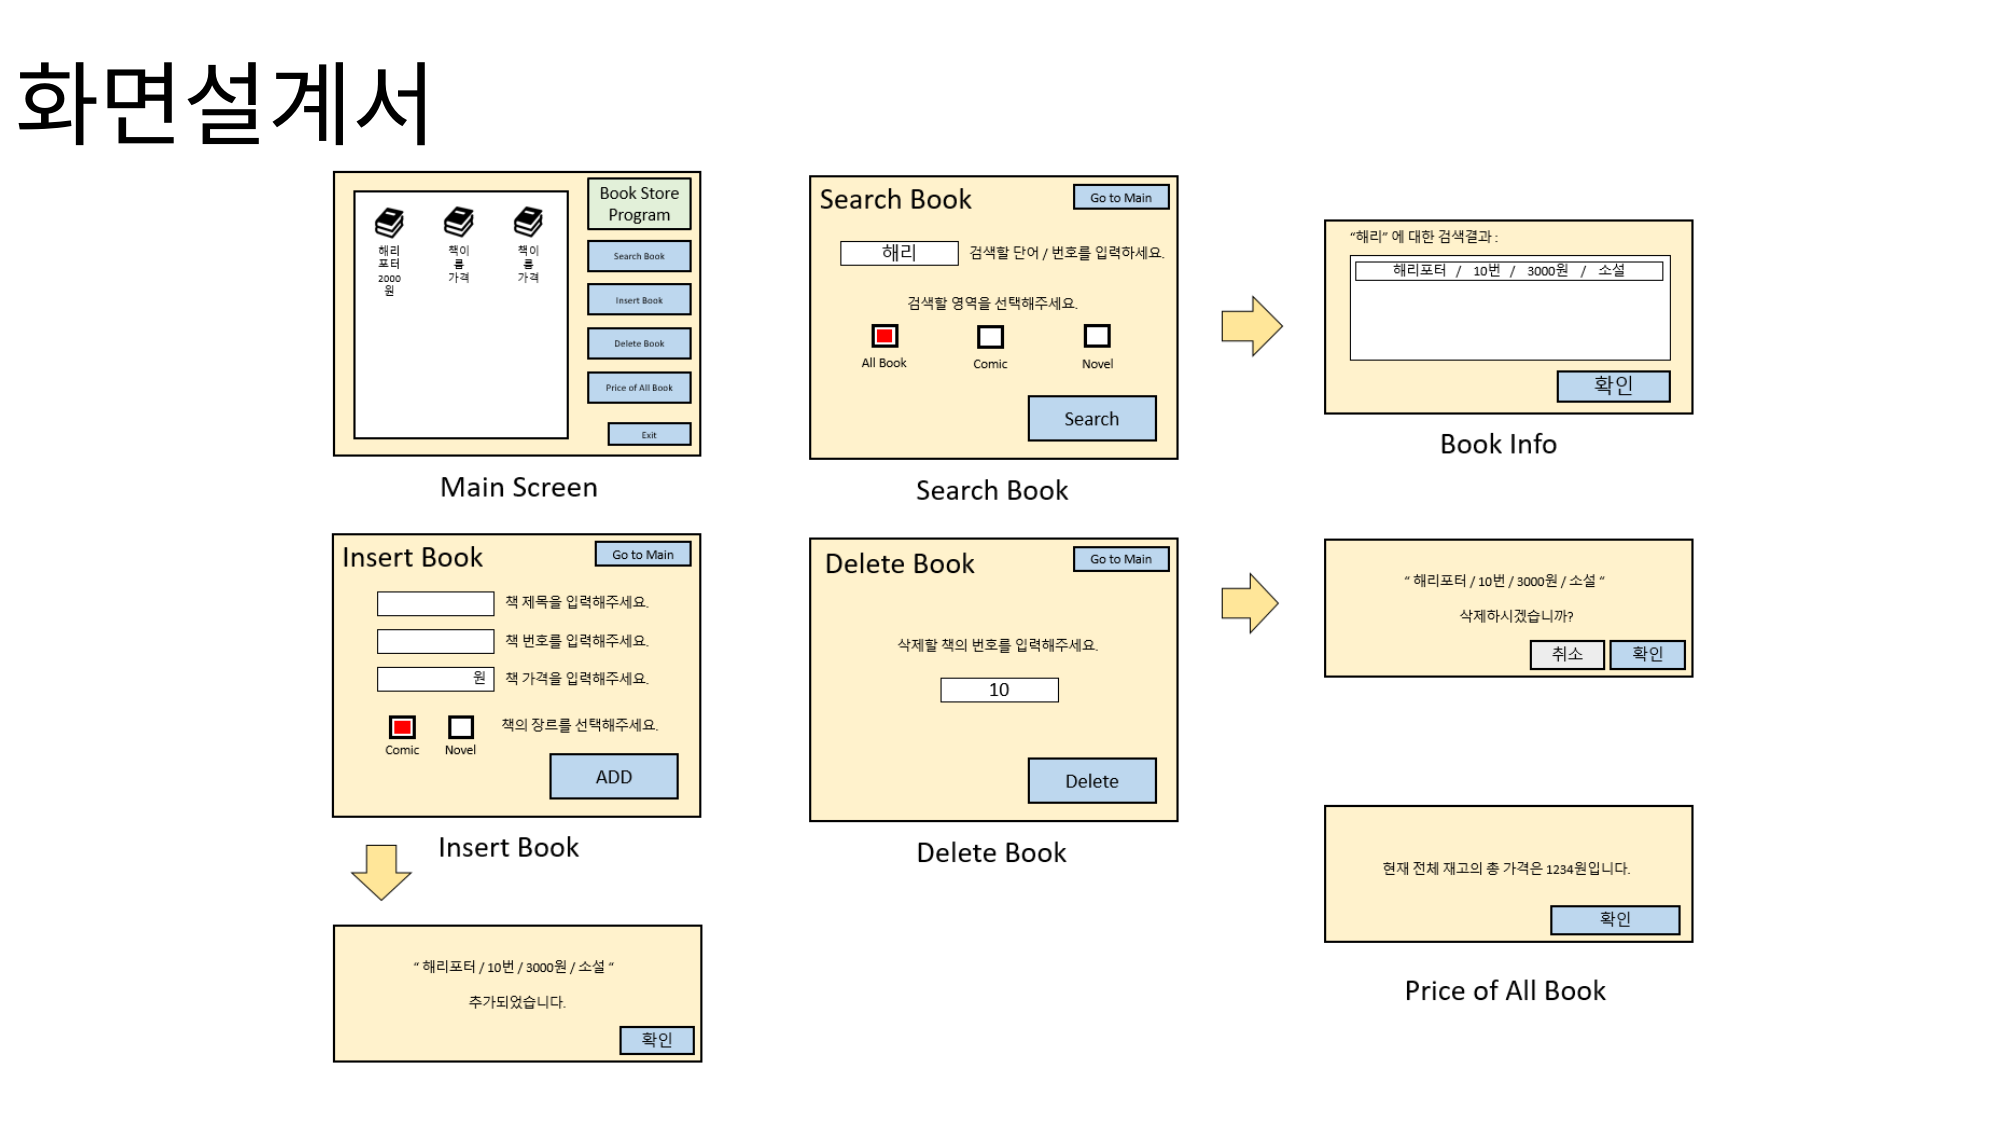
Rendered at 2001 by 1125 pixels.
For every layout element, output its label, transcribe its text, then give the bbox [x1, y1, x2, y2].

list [208, 158, 1797, 1109]
title 화면설계서 [0, 0, 1725, 218]
